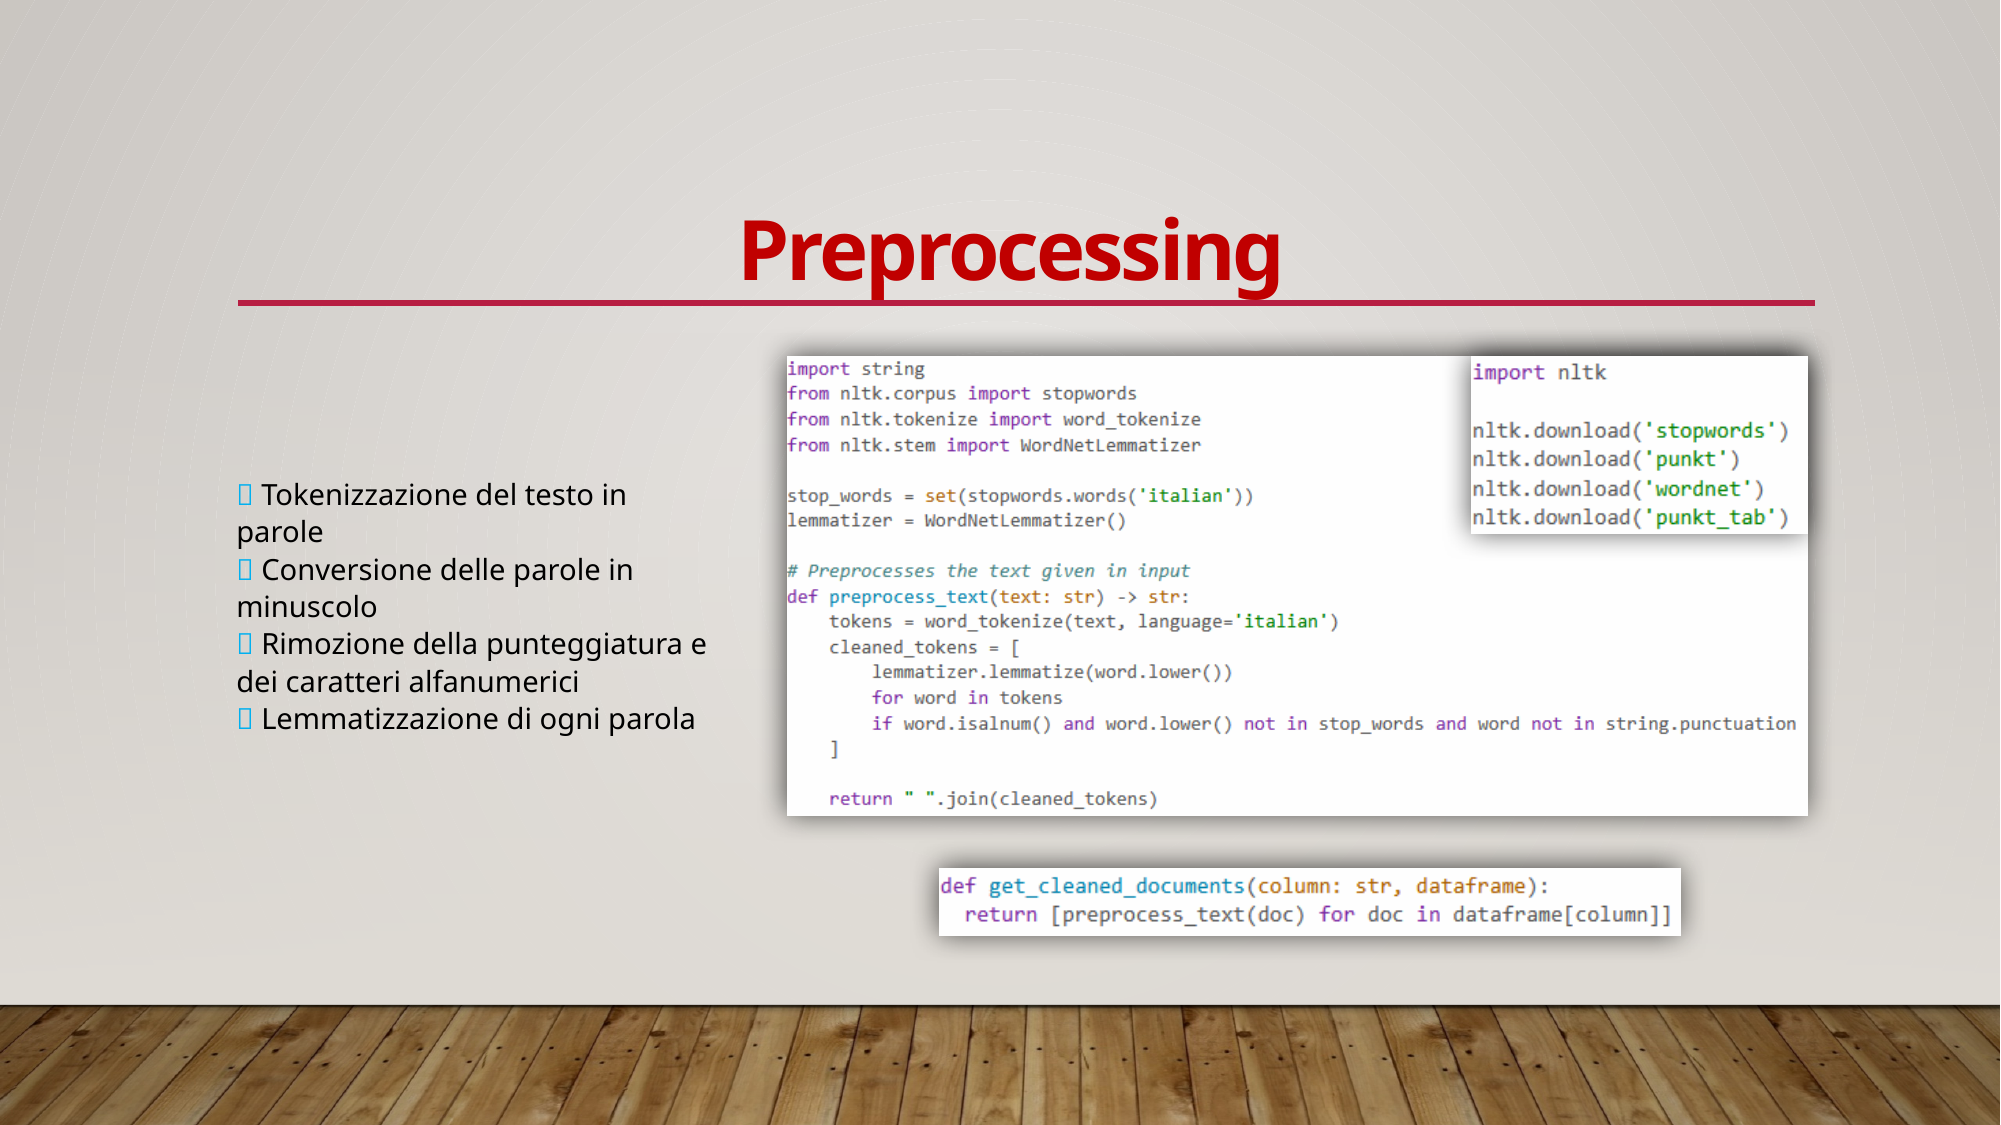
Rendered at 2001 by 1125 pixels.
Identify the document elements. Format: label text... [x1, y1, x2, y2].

text_box Preprocessing [722, 189, 1301, 305]
text_box  Tokenizzazione del testo in parole  Conversione delle parole in minuscolo  Rimozione della punteggiatura e dei caratteri alfanumerici  Lemmatizzazione di ogni parola [221, 466, 731, 743]
picture [0, 1005, 2000, 1125]
picture [786, 356, 1808, 816]
picture [939, 867, 1681, 936]
